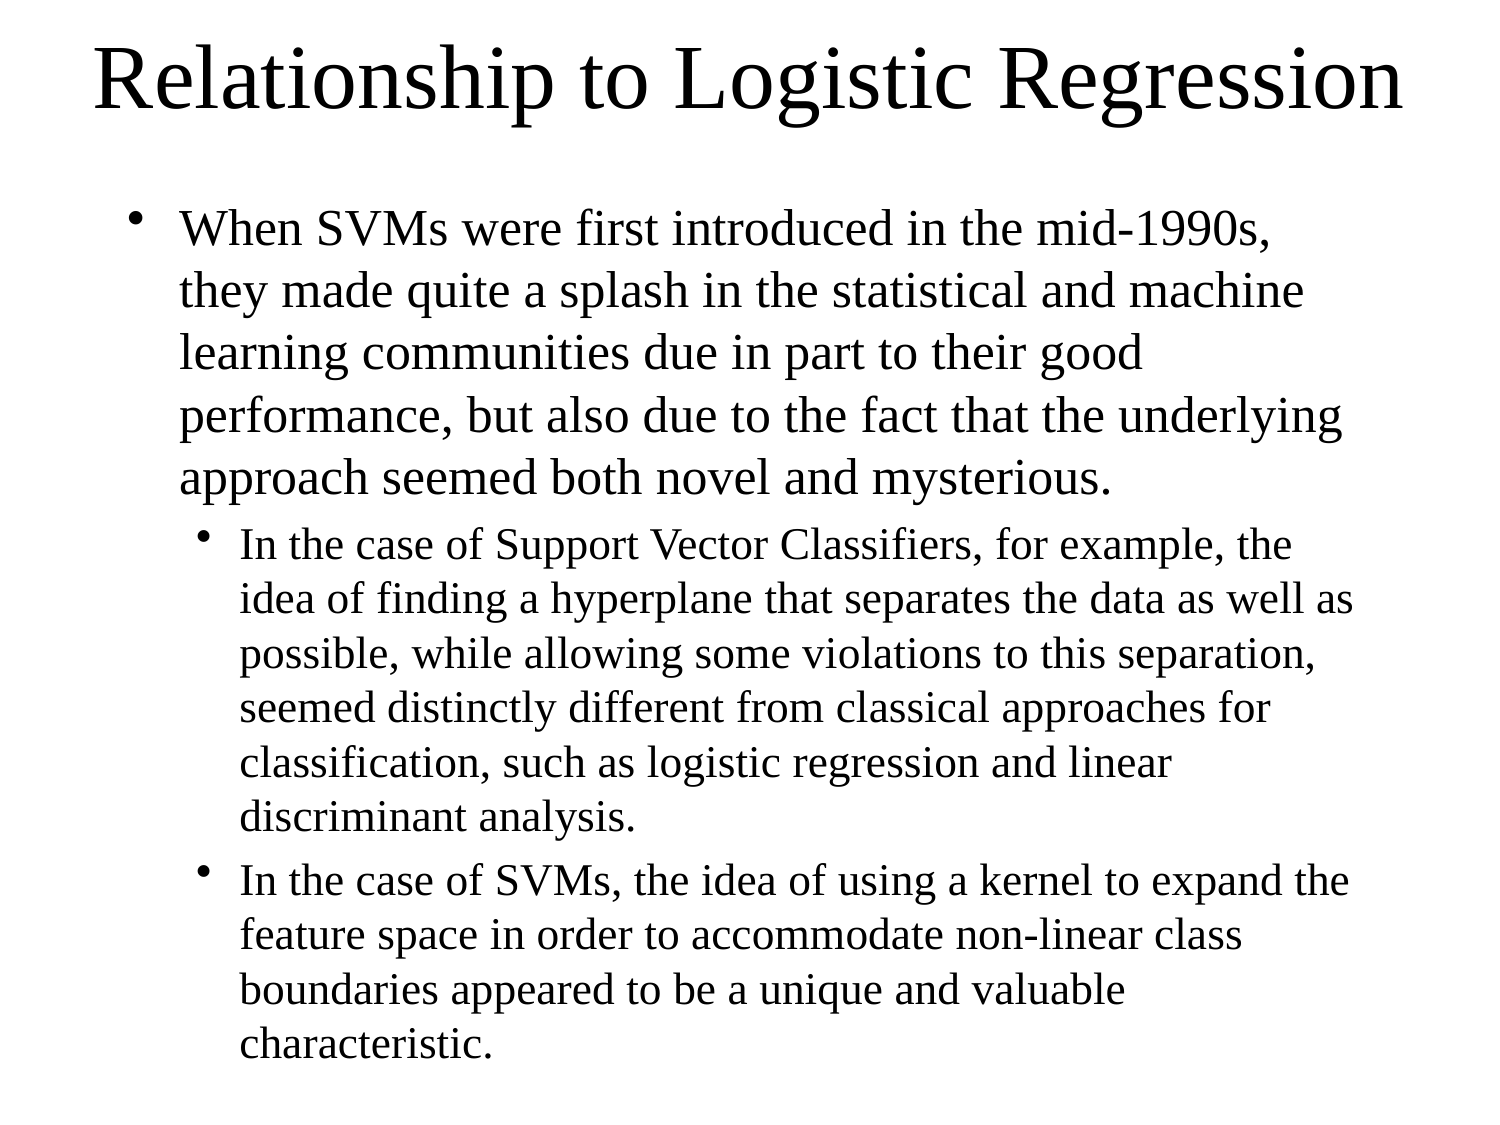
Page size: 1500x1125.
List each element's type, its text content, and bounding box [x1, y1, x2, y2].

title Relationship to Logistic Regression [0, 1, 1500, 143]
list When SVMs were first introduced in the mid-1990s, they made quite a splash in the statistical and machine learning communities due in part to their good performance, but also due to the fact that the underlying approach seemed both novel and mysterious. In the case of Support Vector Classifiers, for example, the idea of finding a hyperplane that separates the data as well as possible, while allowing some violations to this separation, seemed distinctly different from classical approaches for classification, such as logistic regression and linear discriminant analysis. In the case of SVMs, the idea of using a kernel to expand the feature space in order to accommodate non-linear class boundaries appeared to be a unique and valuable characteristic. [112, 185, 1388, 1088]
